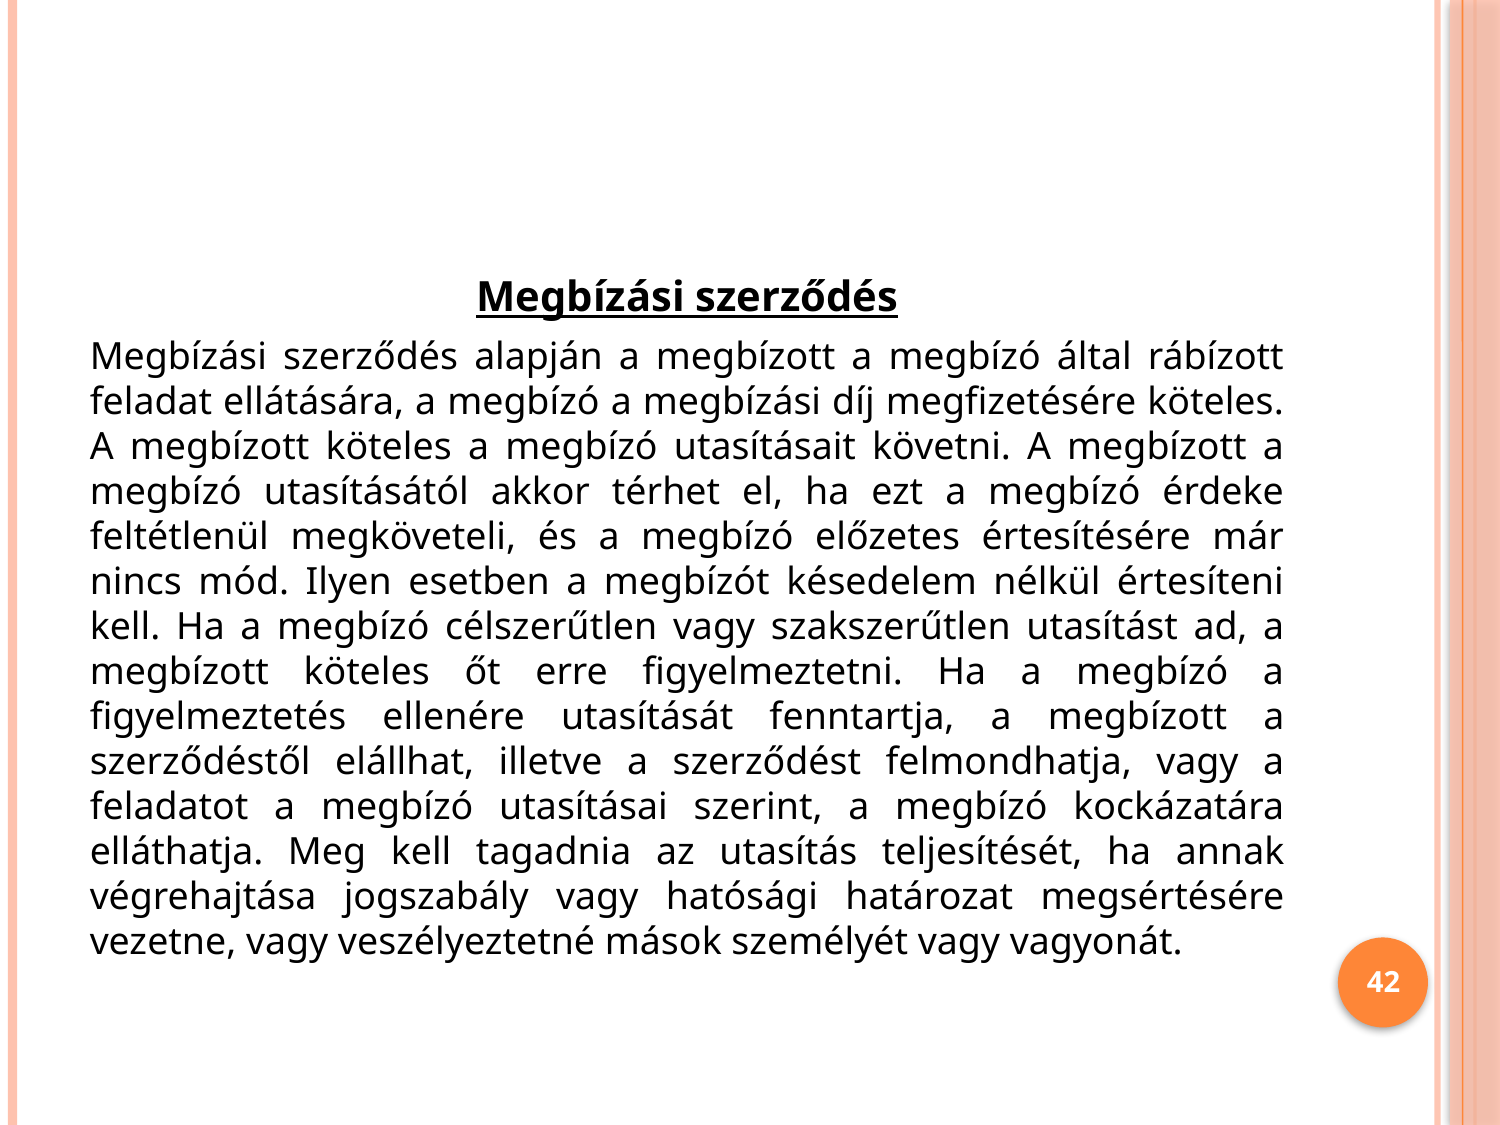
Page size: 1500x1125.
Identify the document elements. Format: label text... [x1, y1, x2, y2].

slide_number 42 [1333, 940, 1434, 1027]
list Megbízási szerződés Megbízási szerződés alapján a megbízott a megbízó által rábízott feladat ellátására, a megbízó a megbízási díj megfizetésére köteles. A megbízott köteles a megbízó utasításait követni. A megbízott a megbízó utasításától akkor térhet el, ha ezt a megbízó érdeke feltétlenül megköveteli, és a megbízó előzetes értesítésére már nincs mód. Ilyen esetben a megbízót késedelem nélkül értesíteni kell. Ha a megbízó célszerűtlen vagy szakszerűtlen utasítást ad, a megbízott köteles őt erre figyelmeztetni. Ha a megbízó a figyelmeztetés ellenére utasítását fenntartja, a megbízott a szerződéstől elállhat, illetve a szerződést felmondhatja, vagy a feladatot a megbízó utasításai szerint, a megbízó kockázatára elláthatja. Meg kell tagadnia az utasítás teljesítését, ha annak végrehajtása jogszabály vagy hatósági határozat megsértésére vezetne, vagy veszélyeztetné mások személyét vagy vagyonát. [75, 262, 1300, 1062]
